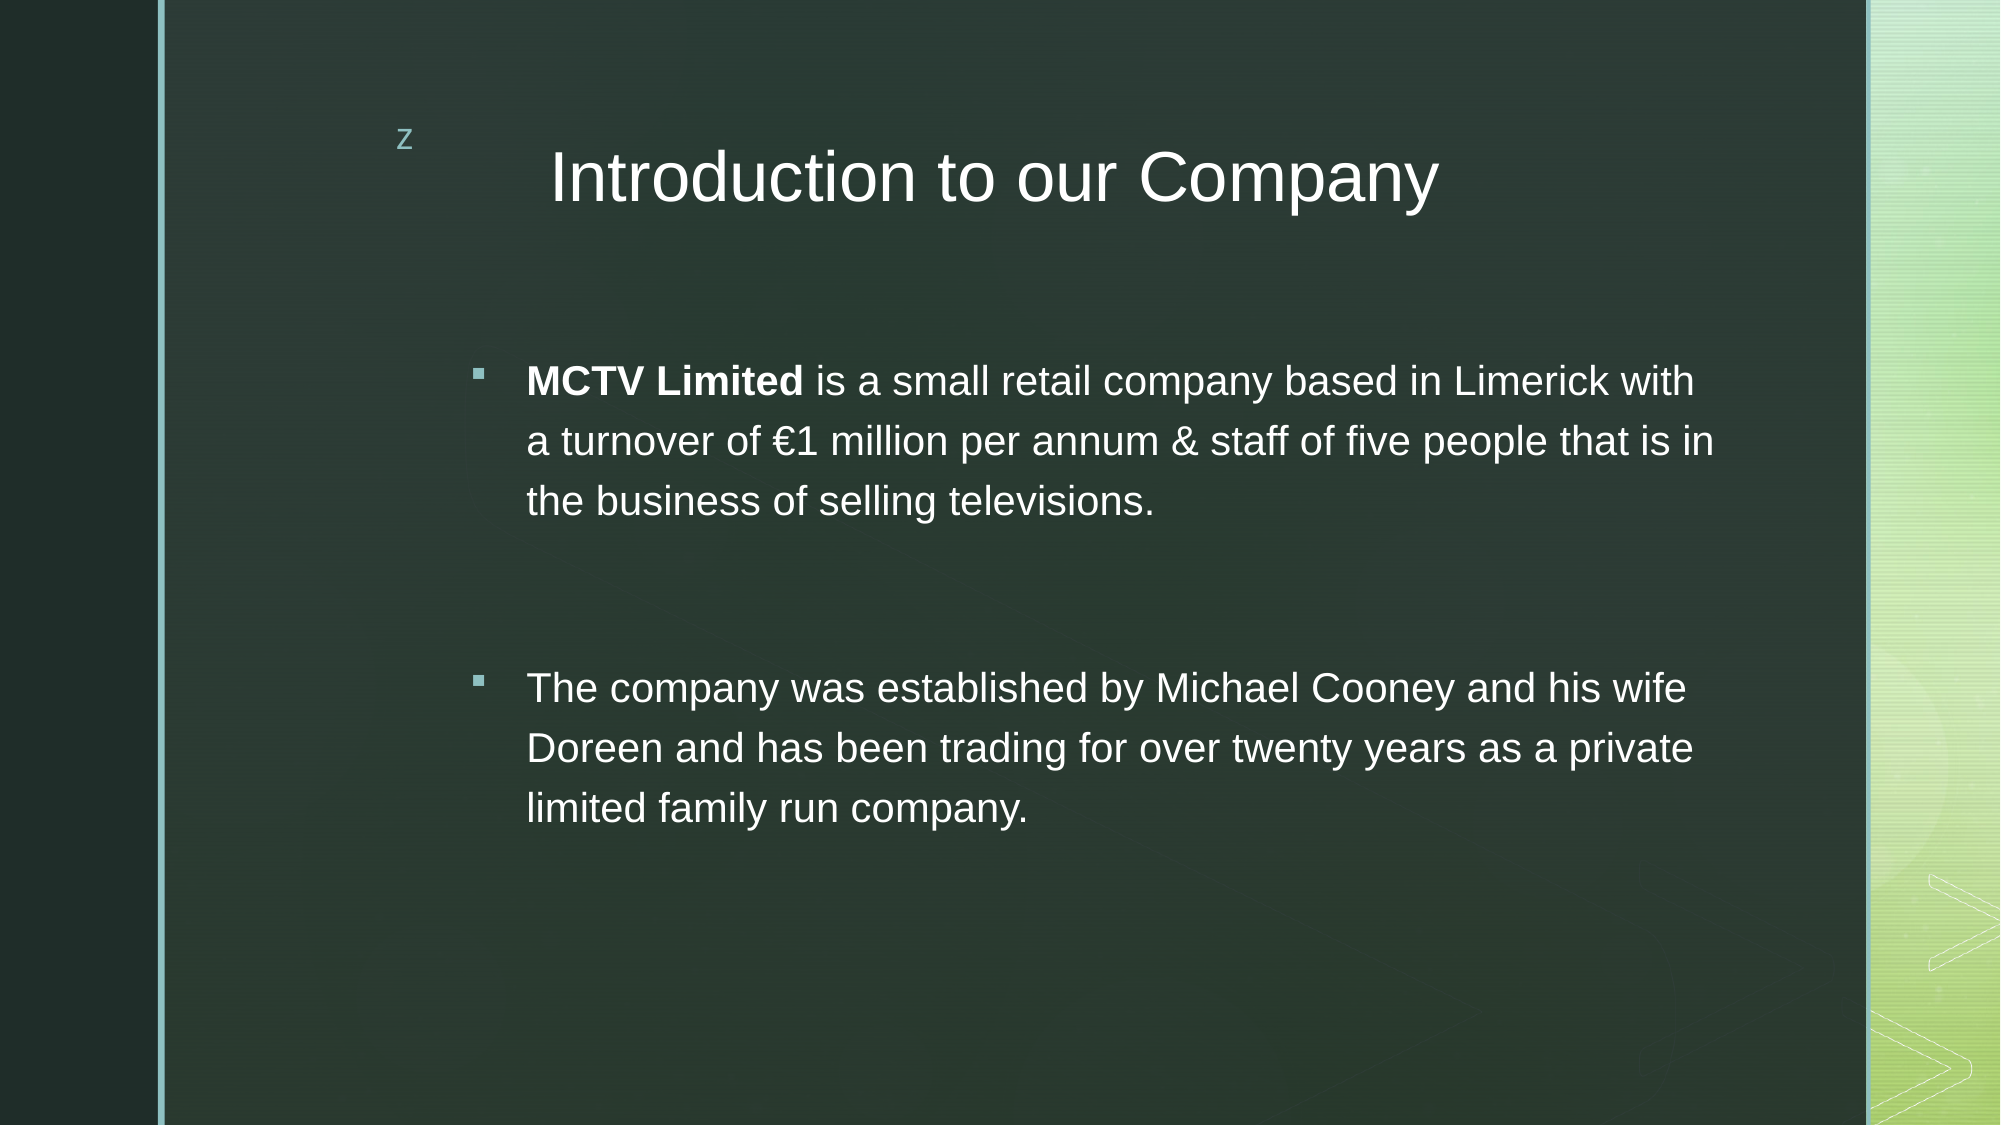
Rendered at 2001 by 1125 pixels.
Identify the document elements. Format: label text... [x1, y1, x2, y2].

title Introduction to our Company [428, 132, 1477, 310]
picture [1871, 0, 2001, 1125]
list MCTV Limited is a small retail company based in Limerick with a turnover of €1 million per annum & staff of five people that is in the business of selling televisions. The company was established by Michael Cooney and his wife Doreen and has been trading for over twenty years as a private limited family run company. [454, 336, 1734, 993]
